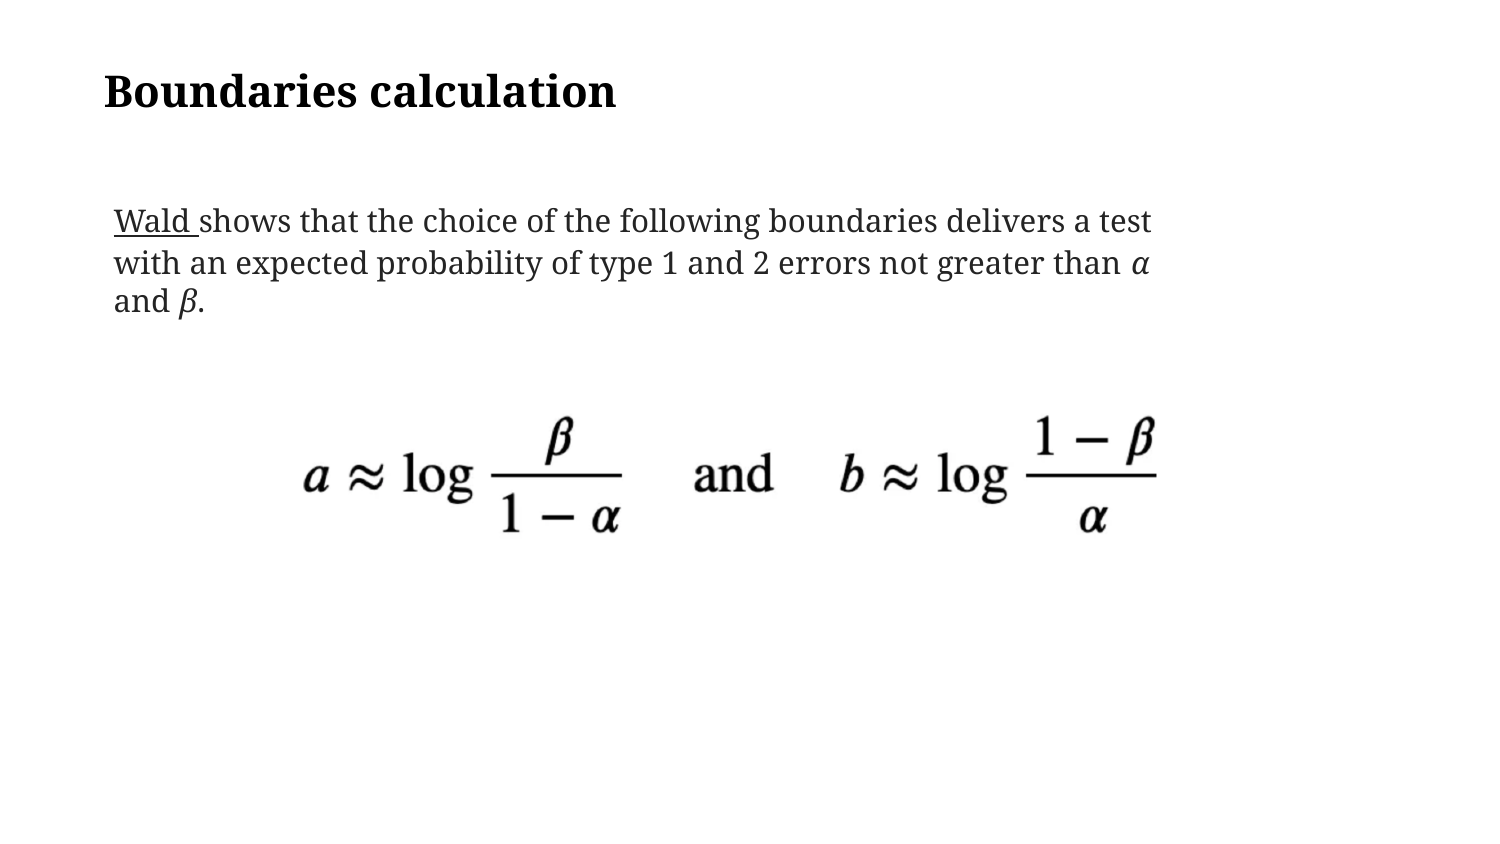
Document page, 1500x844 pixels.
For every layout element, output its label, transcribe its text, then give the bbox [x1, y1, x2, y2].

picture [296, 378, 1176, 574]
text_box Boundaries calculation [88, 48, 1020, 131]
text_box Wald shows that the choice of the following boundaries delivers a test with an expected probability of type 1 and 2 errors not greater than α and β. [98, 185, 1176, 334]
